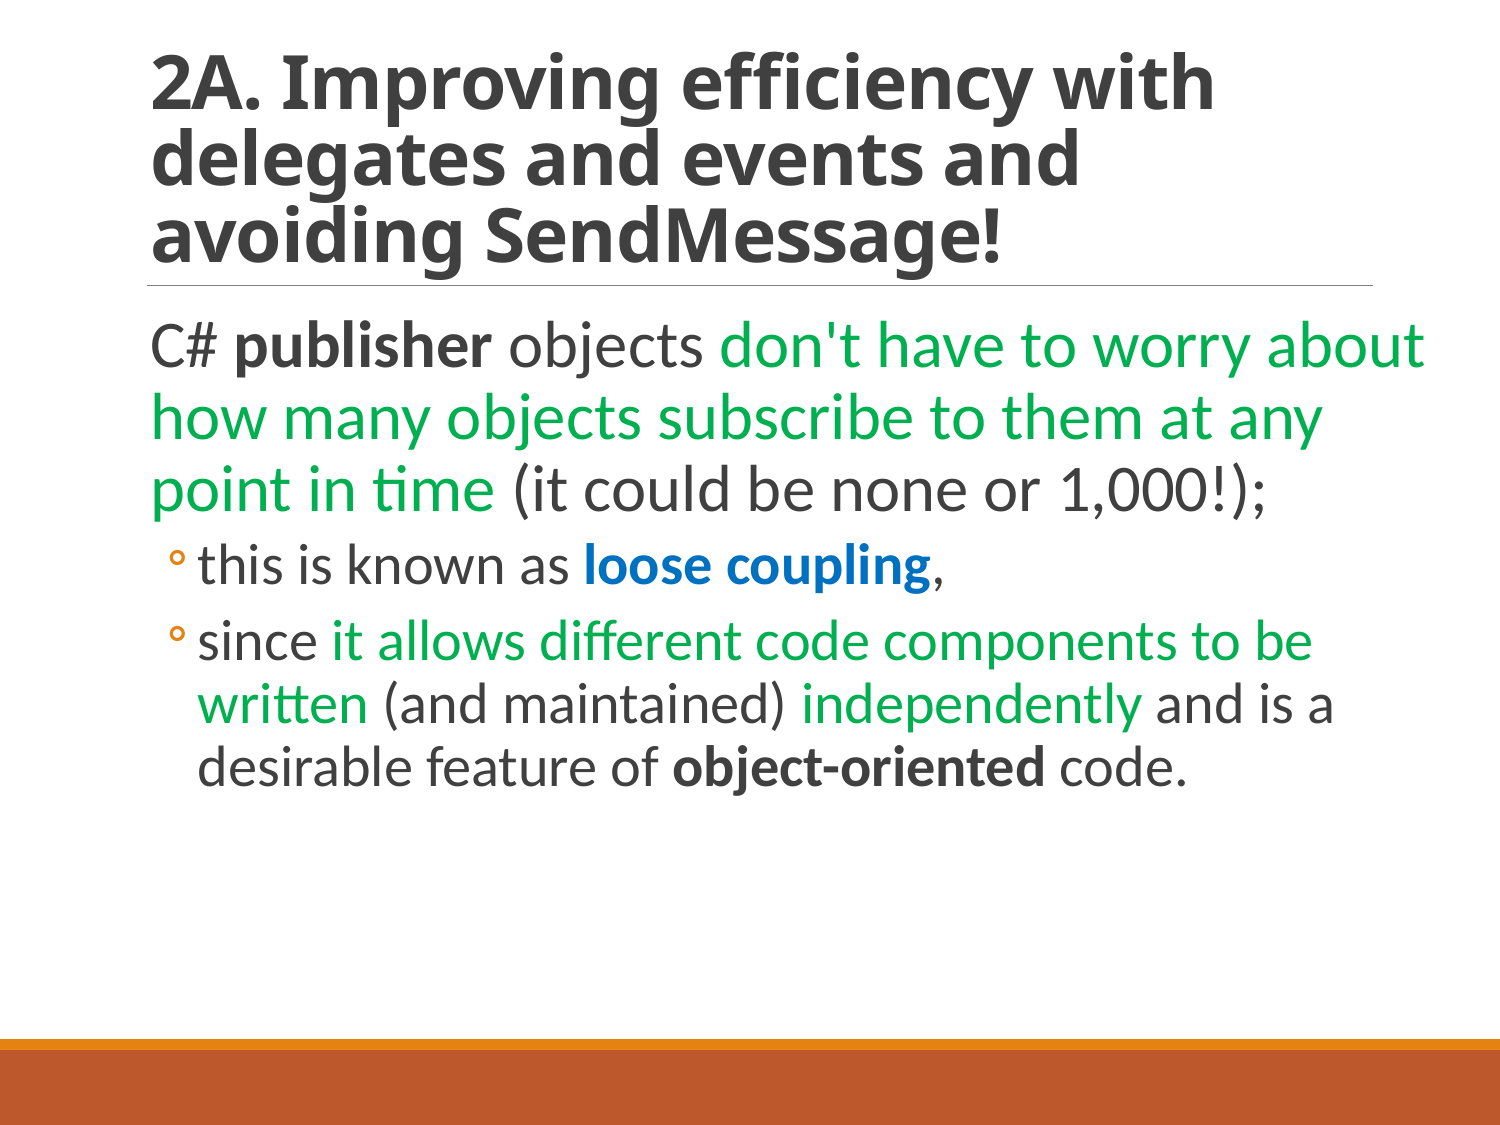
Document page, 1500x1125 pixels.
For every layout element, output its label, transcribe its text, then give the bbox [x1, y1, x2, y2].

list C# publisher objects don't have to worry about how many objects subscribe to them at any point in time (it could be none or 1,000!); this is known as loose coupling, since it allows different code components to be written (and maintained) independently and is a desirable feature of object-oriented code. [135, 302, 1444, 963]
title 2A. Improving efficiency with delegates and events and avoiding SendMessage! [135, 47, 1373, 285]
